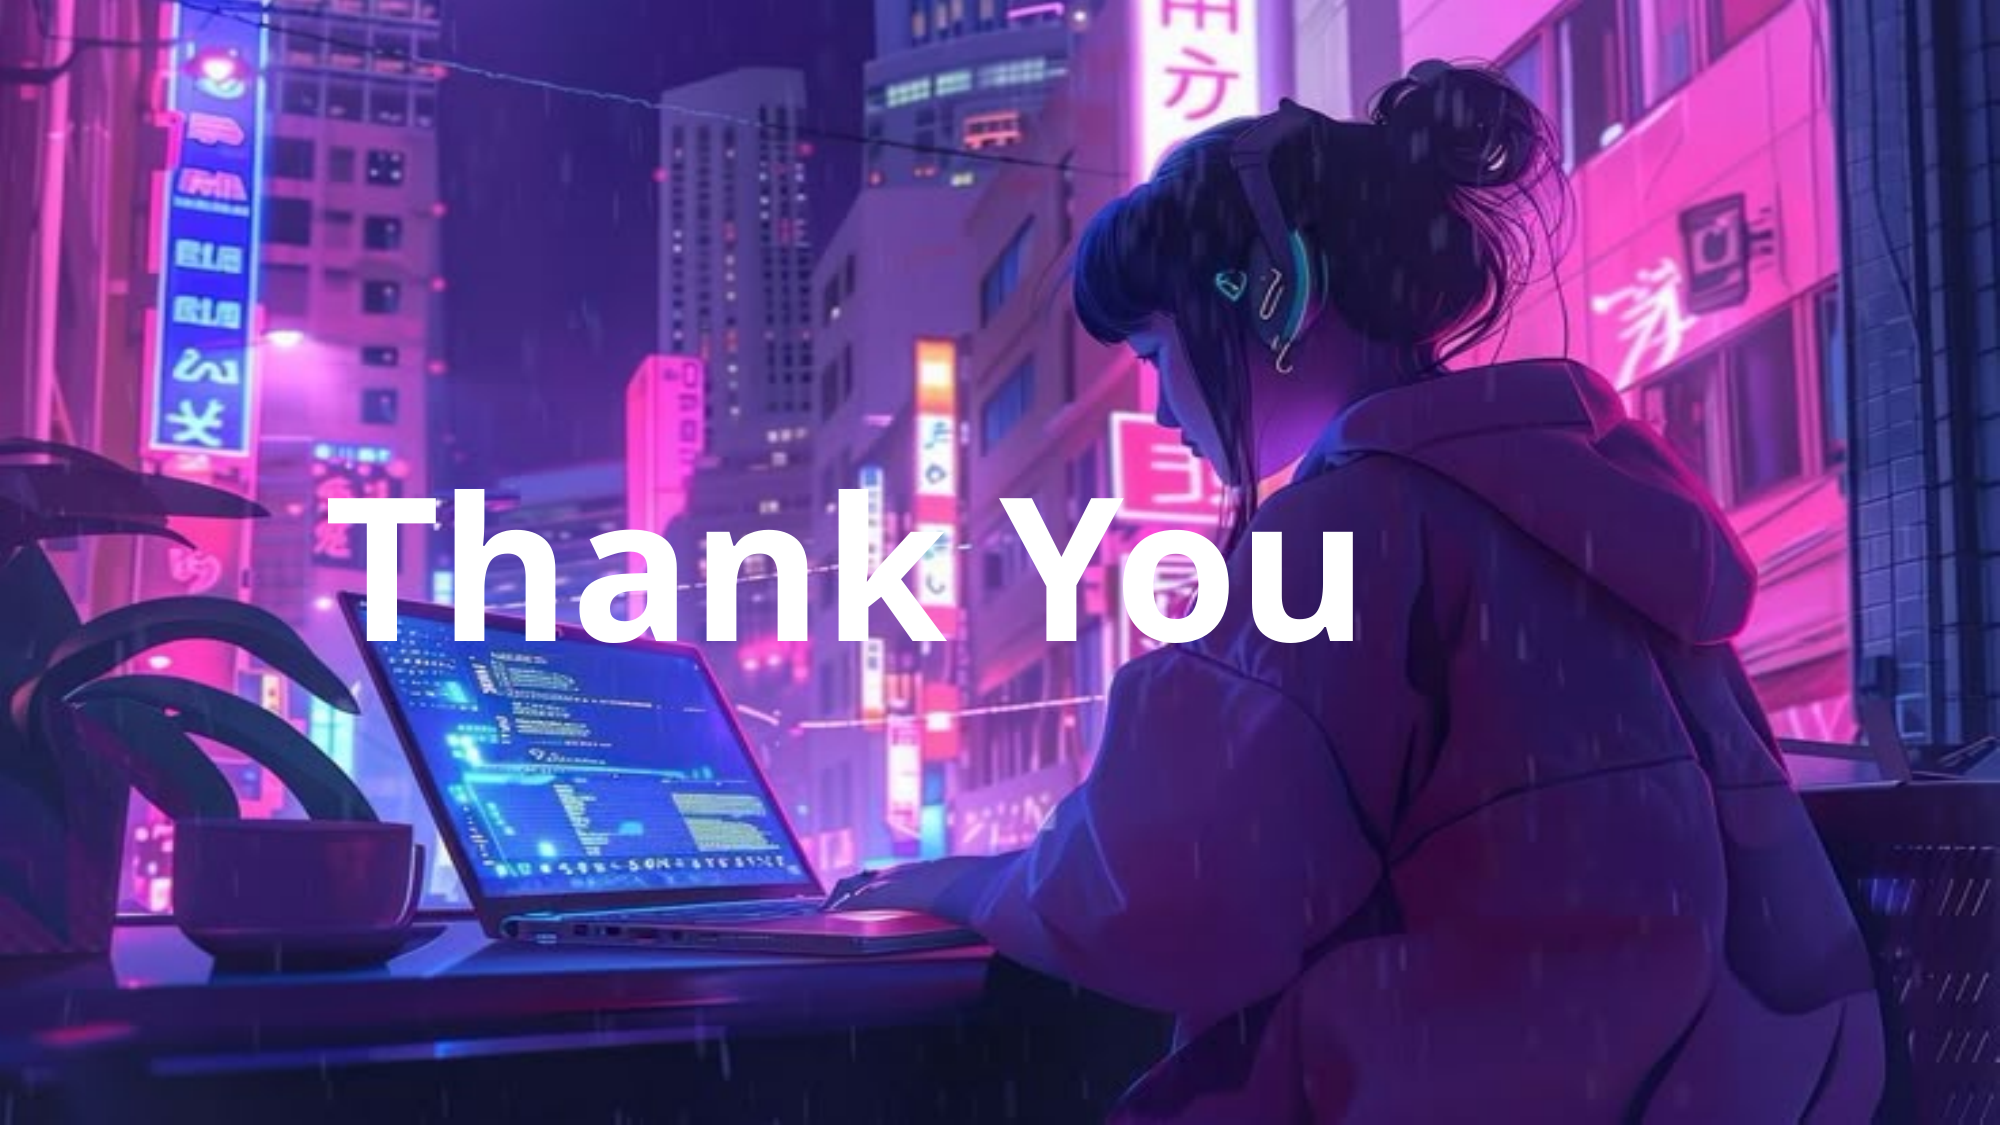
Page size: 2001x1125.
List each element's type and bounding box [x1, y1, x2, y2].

list [0, 0, 2000, 1125]
